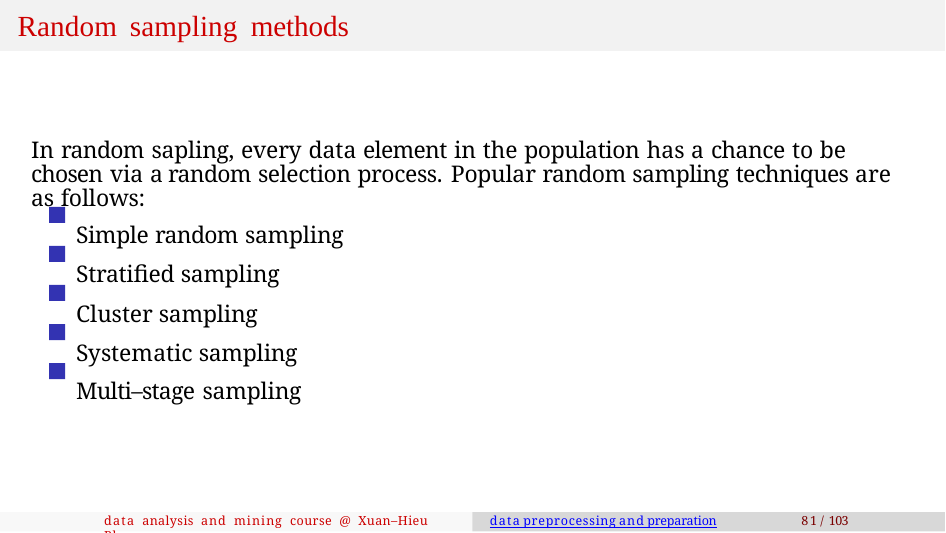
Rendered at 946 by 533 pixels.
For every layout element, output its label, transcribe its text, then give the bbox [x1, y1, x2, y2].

title Random sampling methods [15, 4, 719, 97]
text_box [0, 511, 946, 532]
text_box In random sapling, every data element in the population has a chance to be chosen via a random selection process. Popular random sampling techniques are as follows: Simple random sampling Stratified sampling Cluster sampling Systematic sampling Multi–stage sampling [29, 133, 913, 405]
